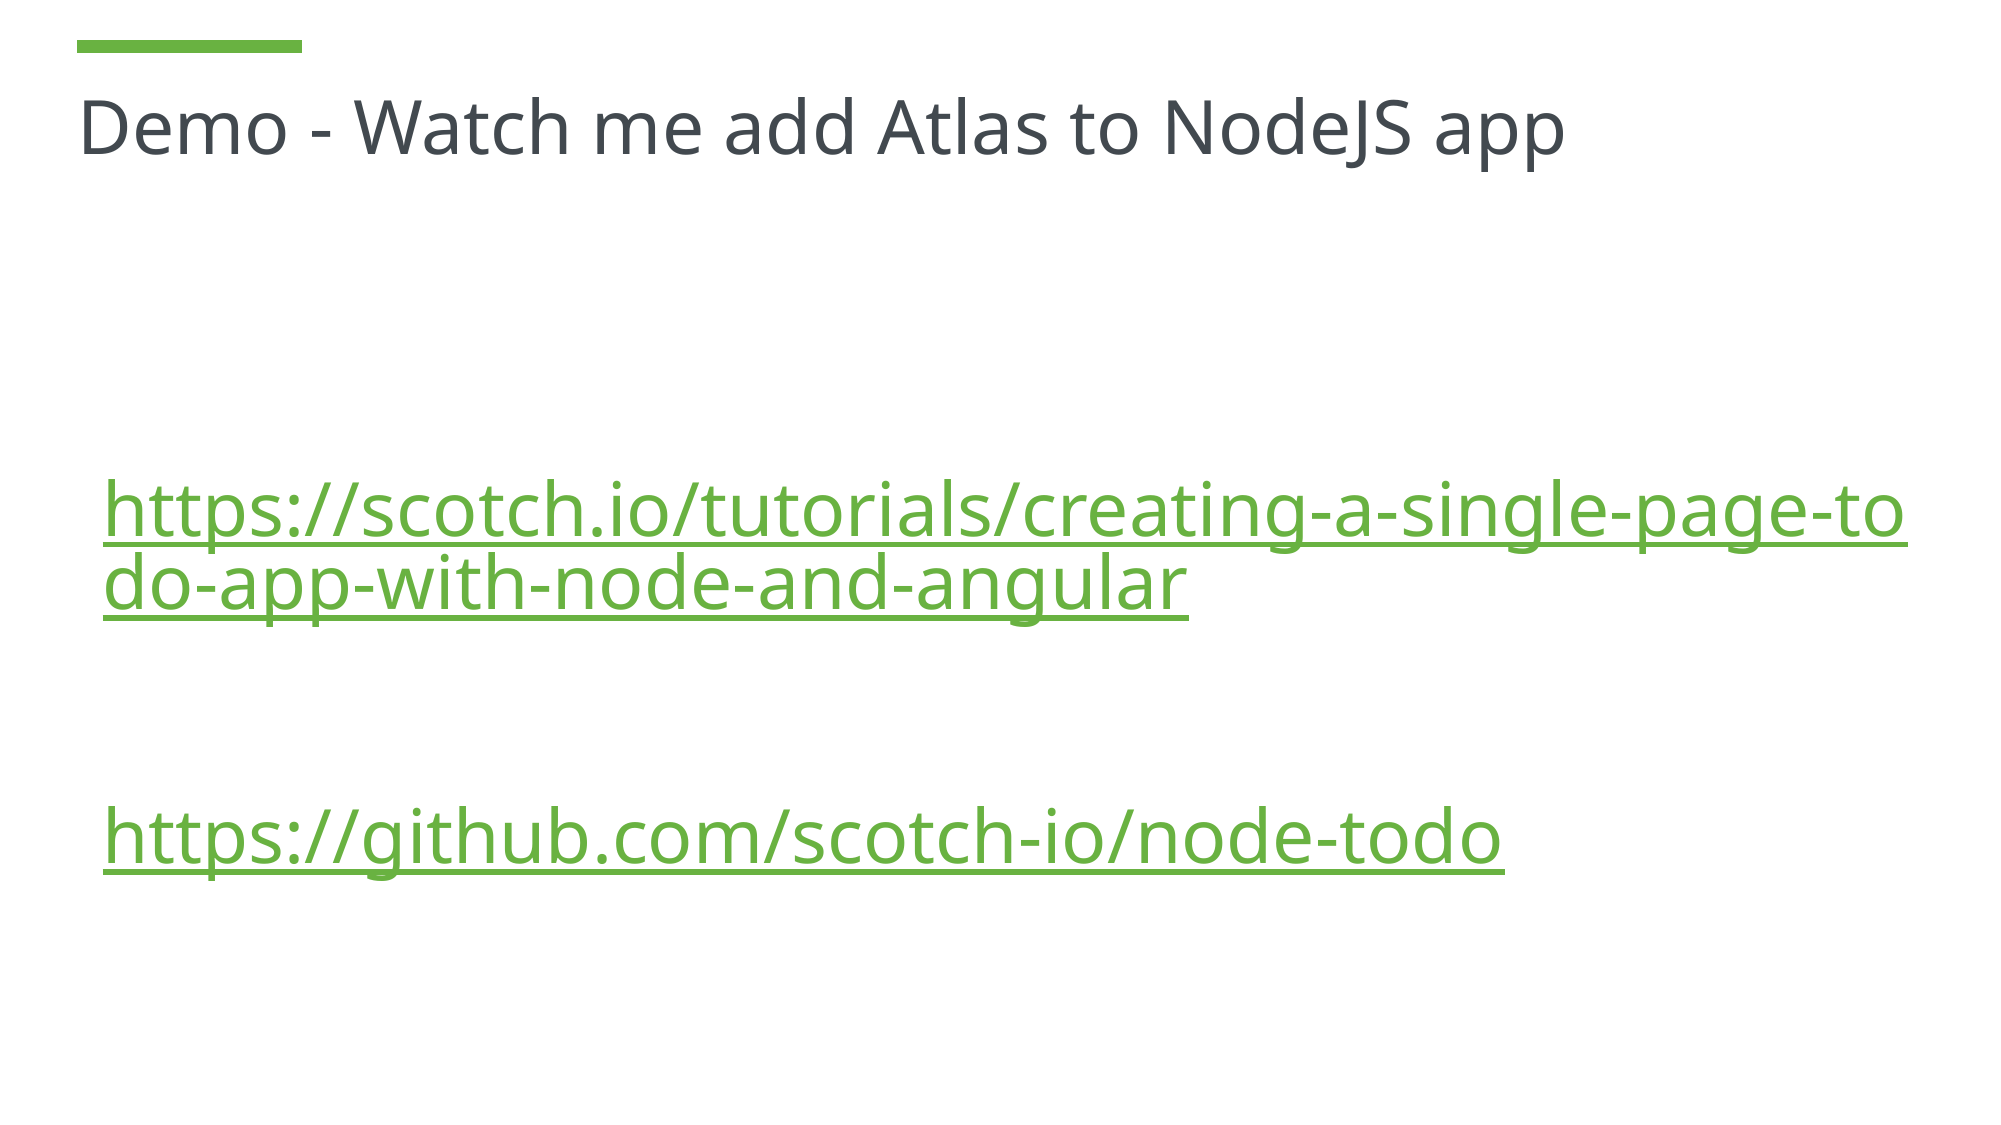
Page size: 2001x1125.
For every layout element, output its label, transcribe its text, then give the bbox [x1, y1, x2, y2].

title Demo - Watch me add Atlas to NodeJS app [62, 0, 1914, 179]
title https://scotch.io/tutorials/creating-a-single-page-todo-app-with-node-and-angular https://github.com/scotch-io/node-todo [87, 737, 1939, 979]
